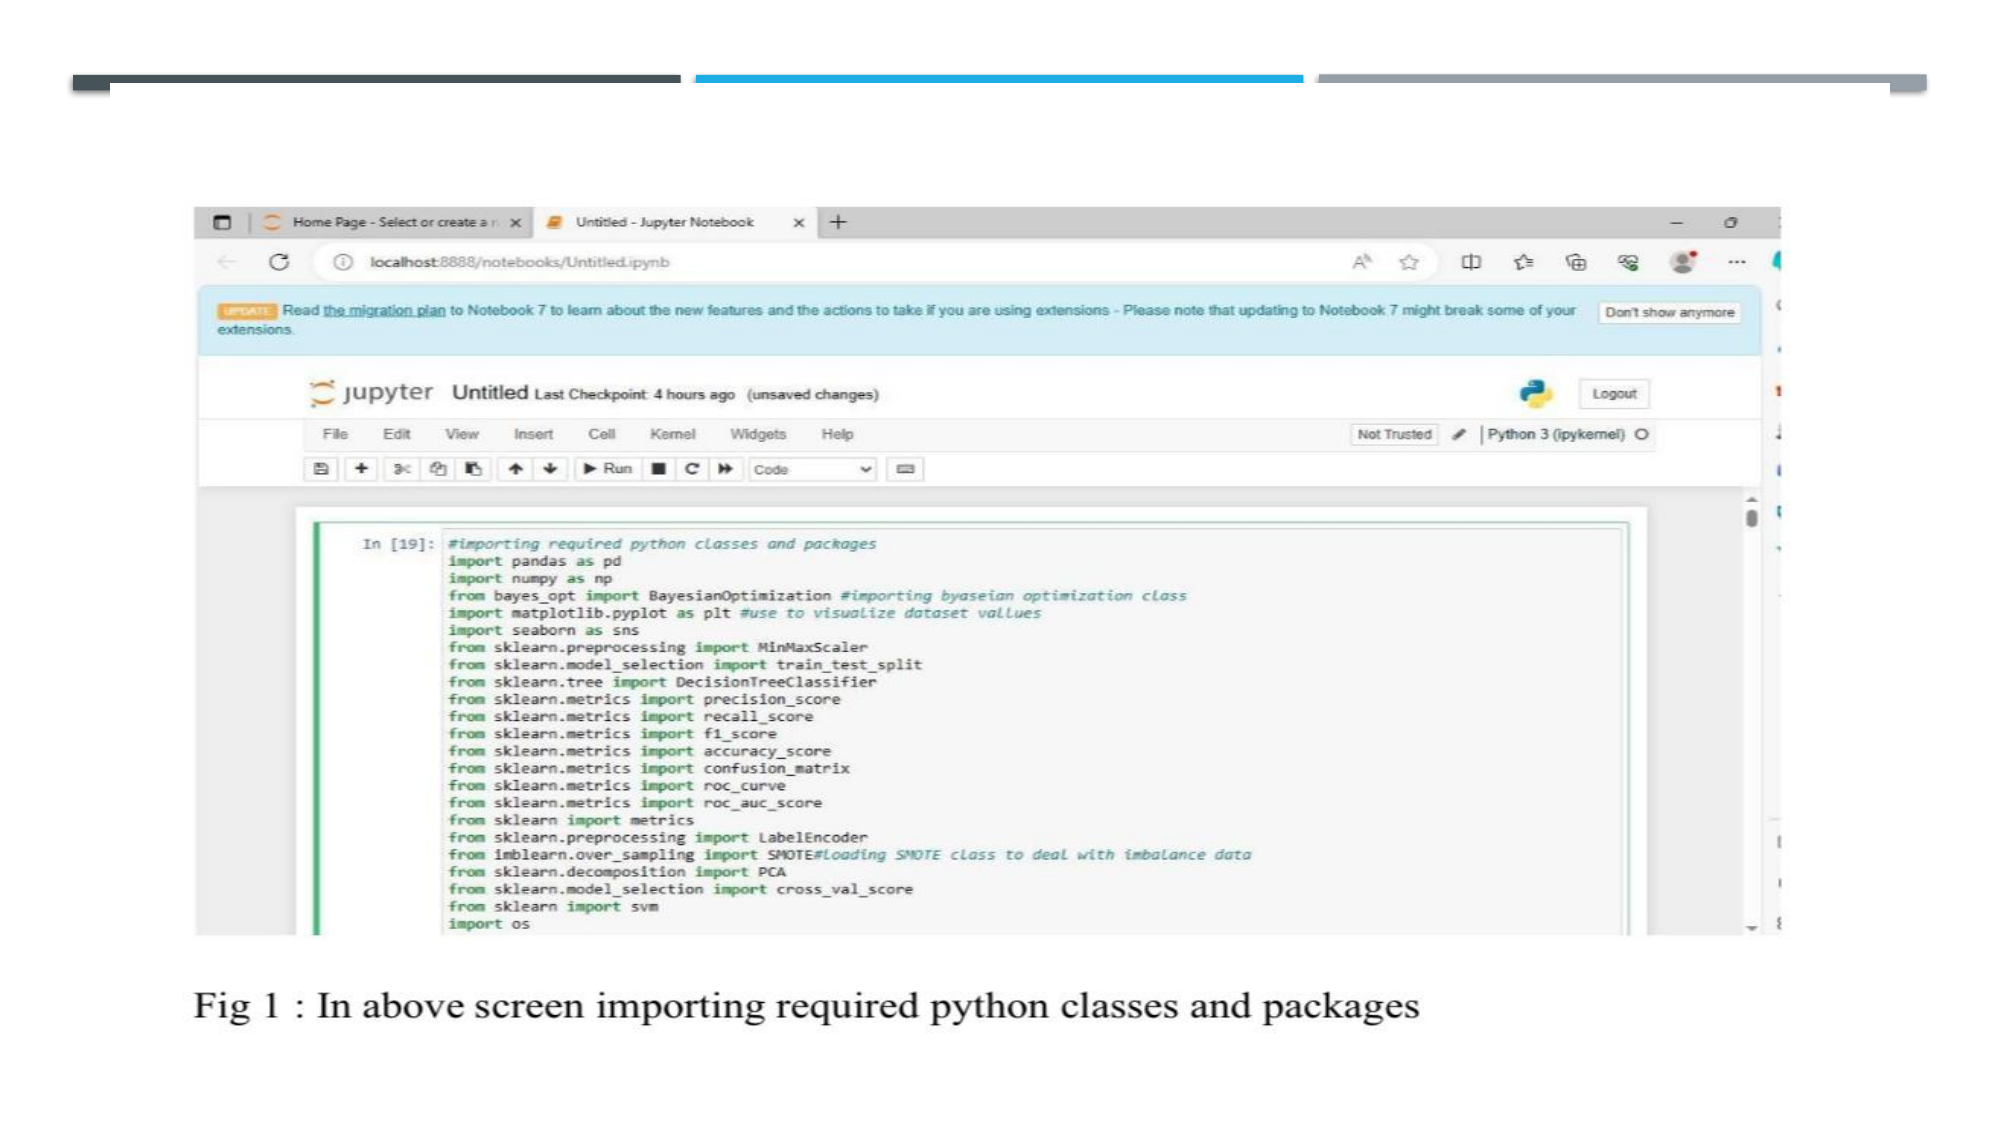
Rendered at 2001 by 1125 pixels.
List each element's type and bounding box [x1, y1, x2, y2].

picture [110, 83, 1890, 1050]
